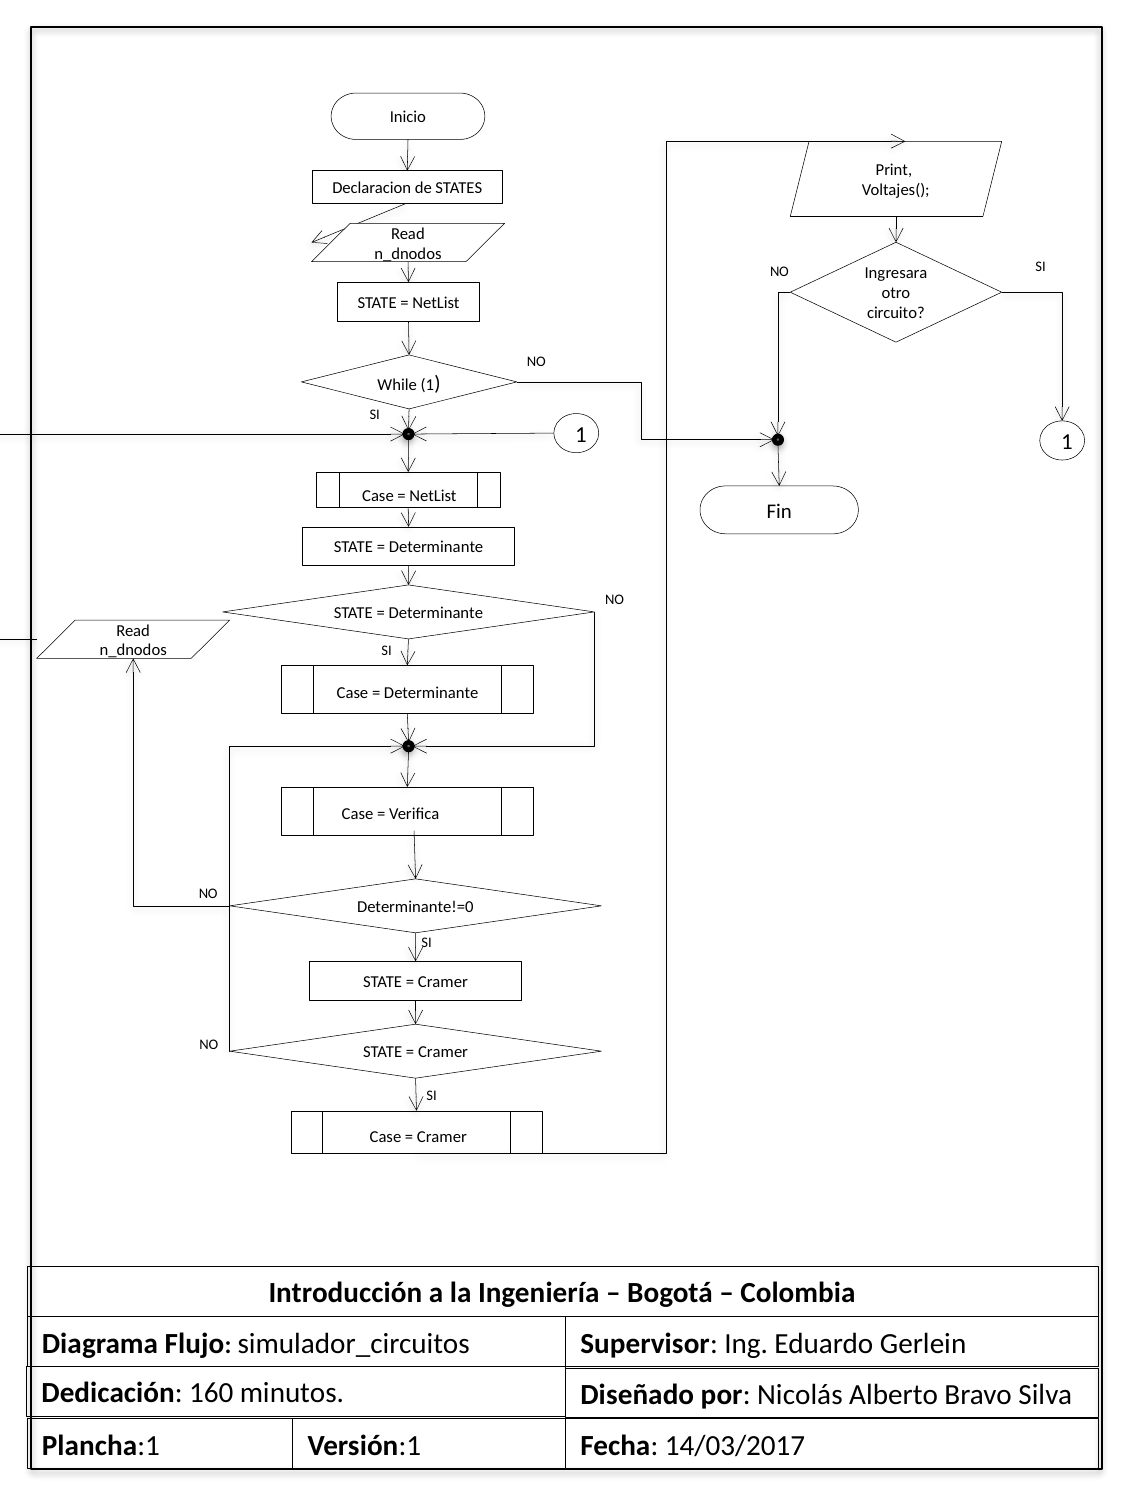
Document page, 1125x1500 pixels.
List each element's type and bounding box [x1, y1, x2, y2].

text_box [1001, 291, 1063, 422]
text_box [175, 390, 363, 663]
text_box [516, 381, 772, 401]
text_box [281, 786, 534, 836]
text_box [229, 900, 406, 1052]
text_box [290, 1110, 543, 1154]
text_box [154, 402, 1125, 893]
text_box [26, 26, 1103, 1470]
text_box [777, 291, 791, 437]
text_box [132, 658, 224, 907]
